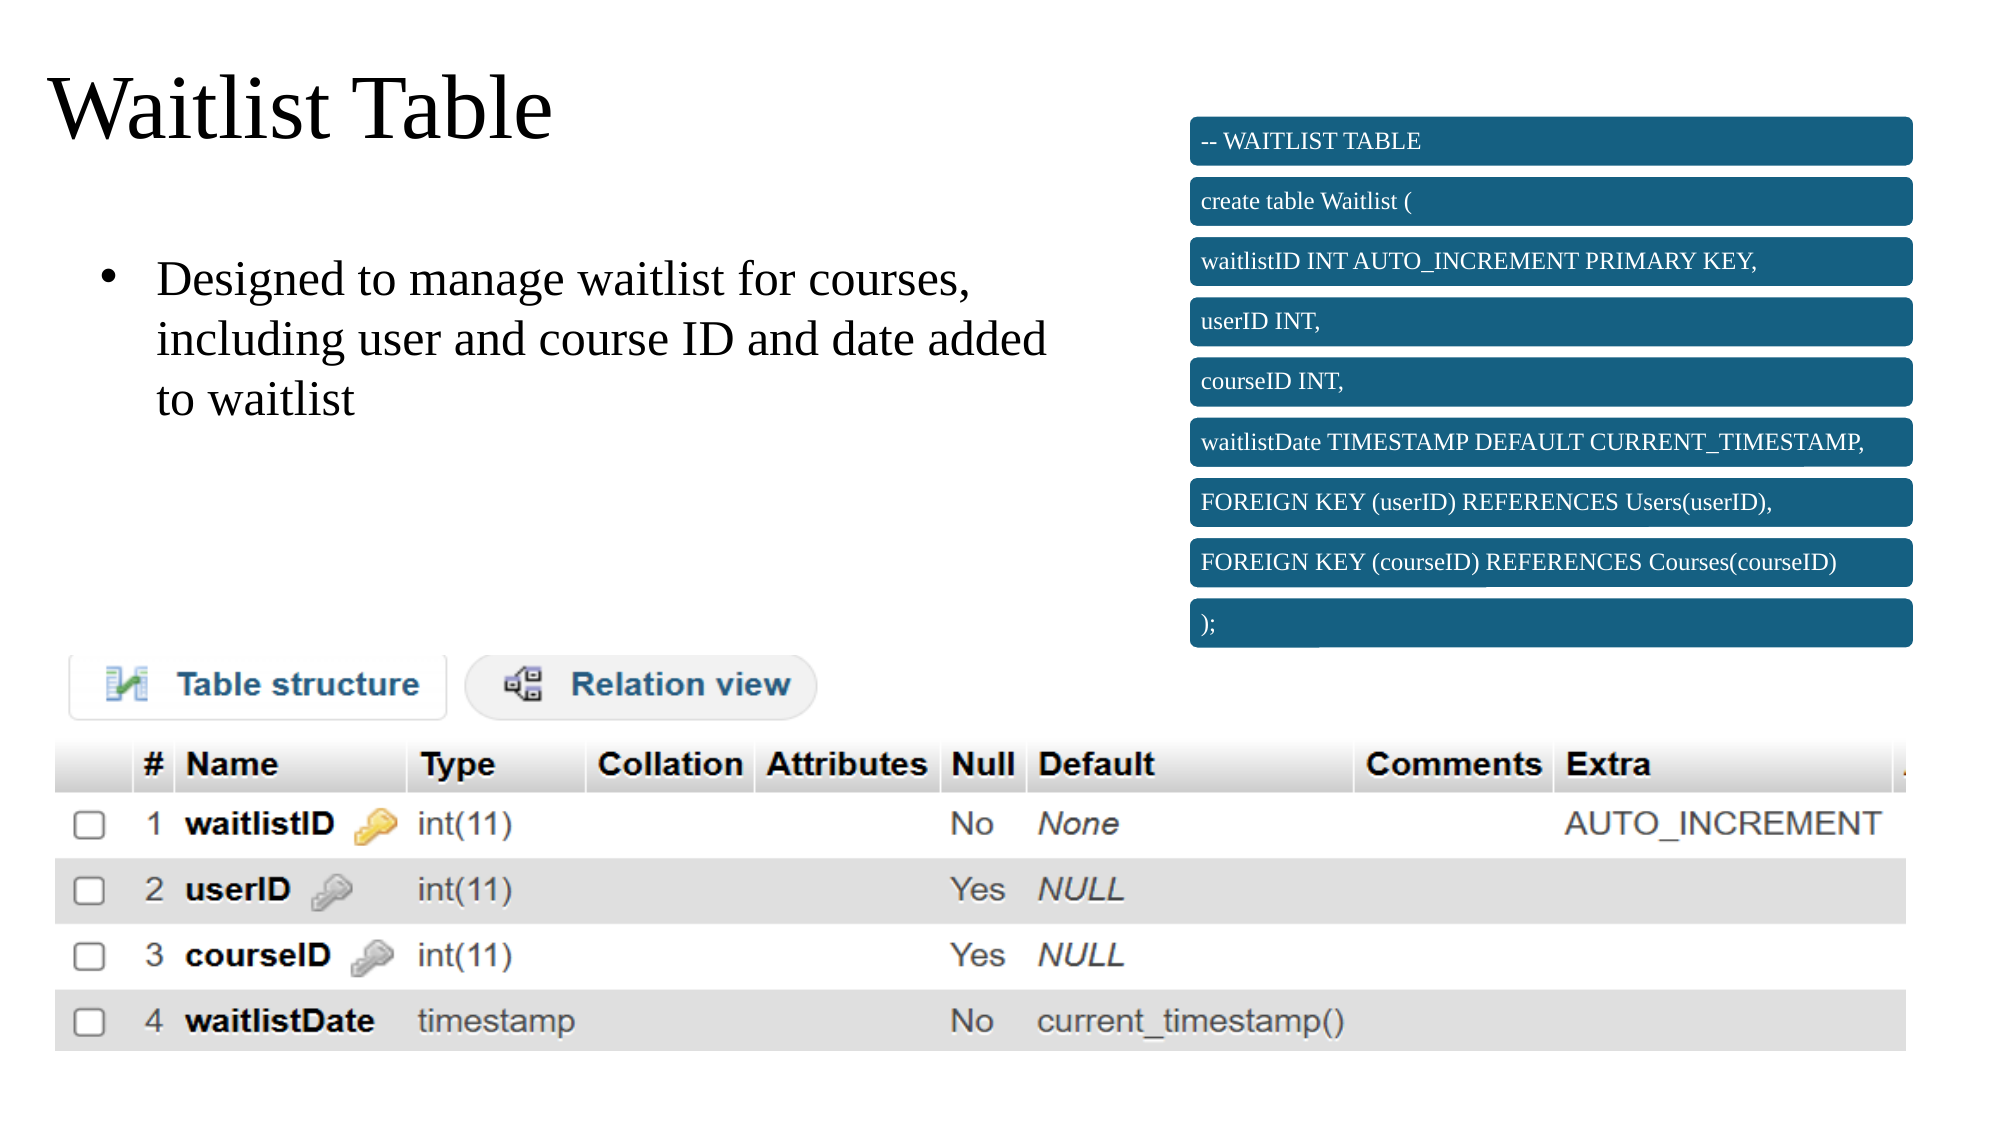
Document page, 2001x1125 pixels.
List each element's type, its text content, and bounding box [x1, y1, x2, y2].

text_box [1187, 108, 1916, 656]
picture [54, 654, 1907, 1052]
title Waitlist Table [32, 0, 1758, 218]
text_box Designed to manage waitlist for courses, including user and course ID and date added to waitlist [85, 238, 1071, 433]
